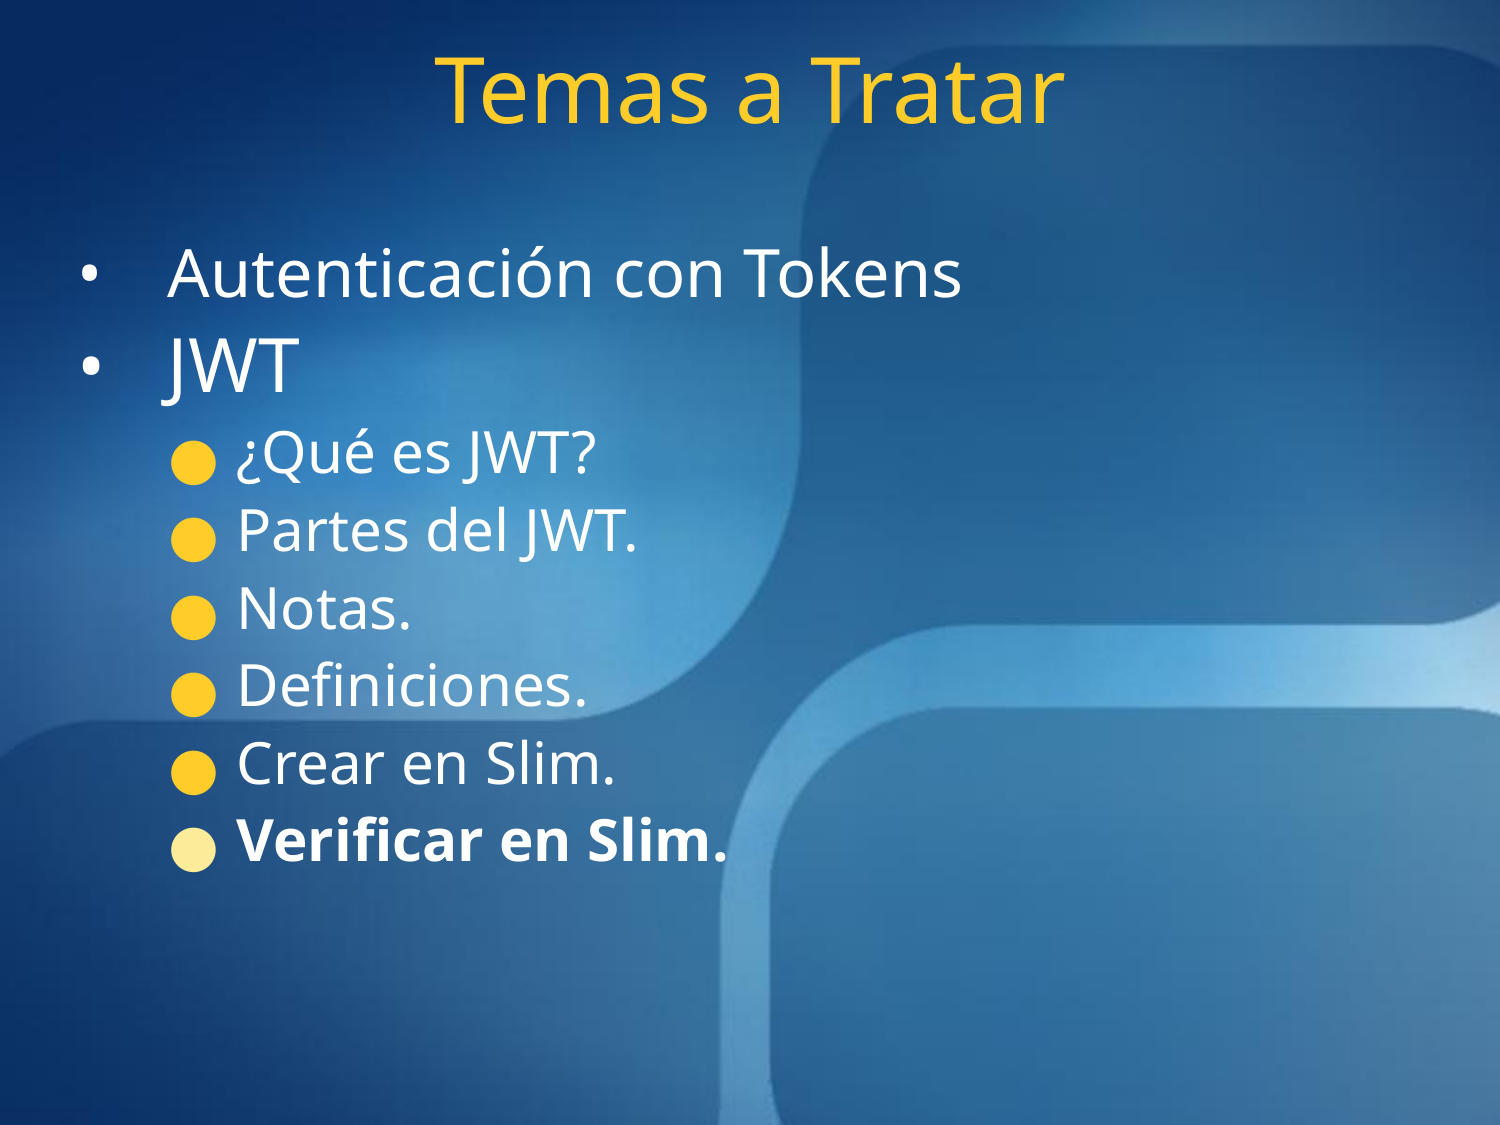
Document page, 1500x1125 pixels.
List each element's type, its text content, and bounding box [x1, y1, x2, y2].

picture [0, 0, 1500, 1125]
text_box Autenticación con Tokens JWT ¿Qué es JWT? Partes del JWT. Notas. Definiciones. Crear en Slim. Verificar en Slim. [62, 232, 1439, 913]
title Temas a Tratar [62, 37, 1440, 152]
